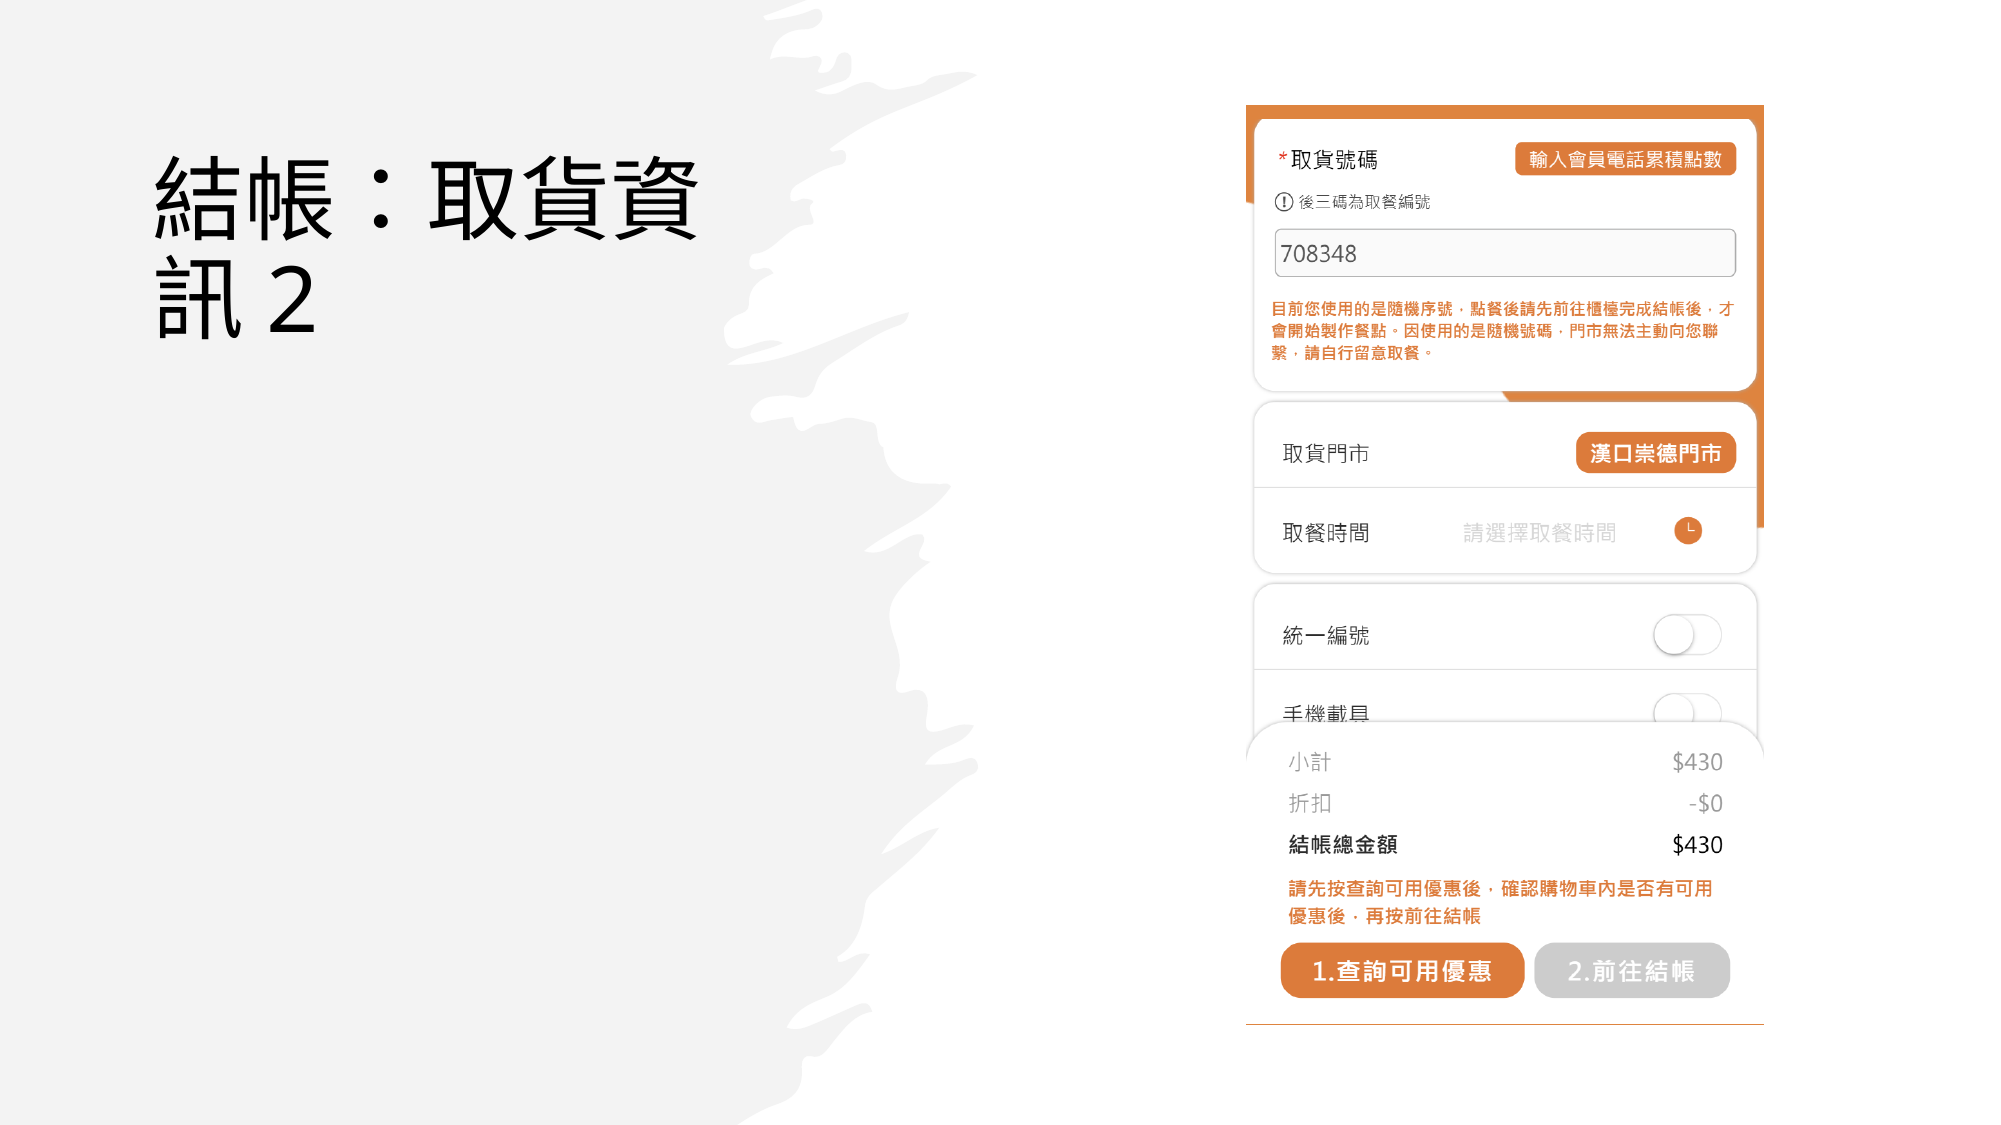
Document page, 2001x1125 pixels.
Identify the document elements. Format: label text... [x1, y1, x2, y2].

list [1246, 104, 1764, 1025]
text_box [739, 0, 2000, 1125]
text_box [0, 0, 979, 1125]
title 結帳：取貨資訊2 [137, 105, 776, 401]
